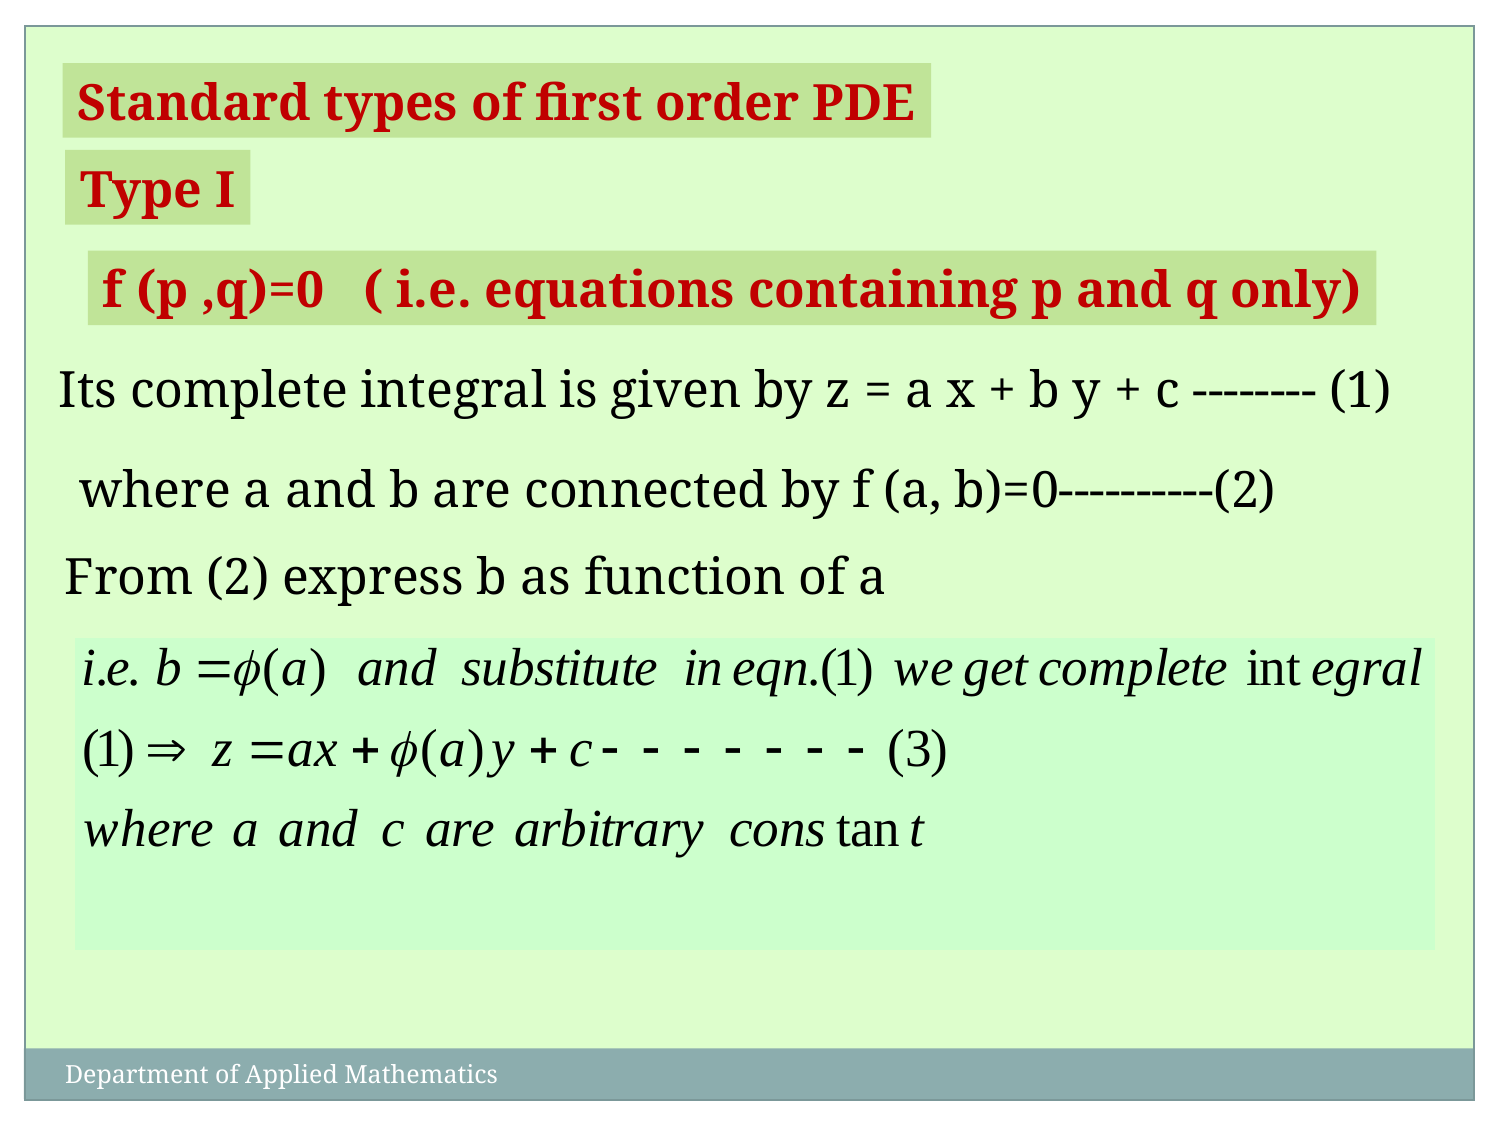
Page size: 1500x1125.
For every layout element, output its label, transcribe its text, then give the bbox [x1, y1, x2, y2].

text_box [74, 637, 1435, 951]
text_box From (2) express b as function of a [50, 537, 916, 613]
text_box f (p ,q)=0 ( i.e. equations containing p and q only) [87, 250, 1377, 326]
text_box where a and b are connected by f (a, b)=0----------(2) [64, 450, 1292, 526]
text_box Its complete integral is given by z = a x + b y + c -------- (1) [44, 350, 1408, 426]
text_box Type I [65, 149, 251, 225]
text_box Standard types of first order PDE [62, 63, 932, 138]
slide_number [699, 1037, 800, 1110]
footer Department of Applied Mathematics [50, 1051, 638, 1112]
